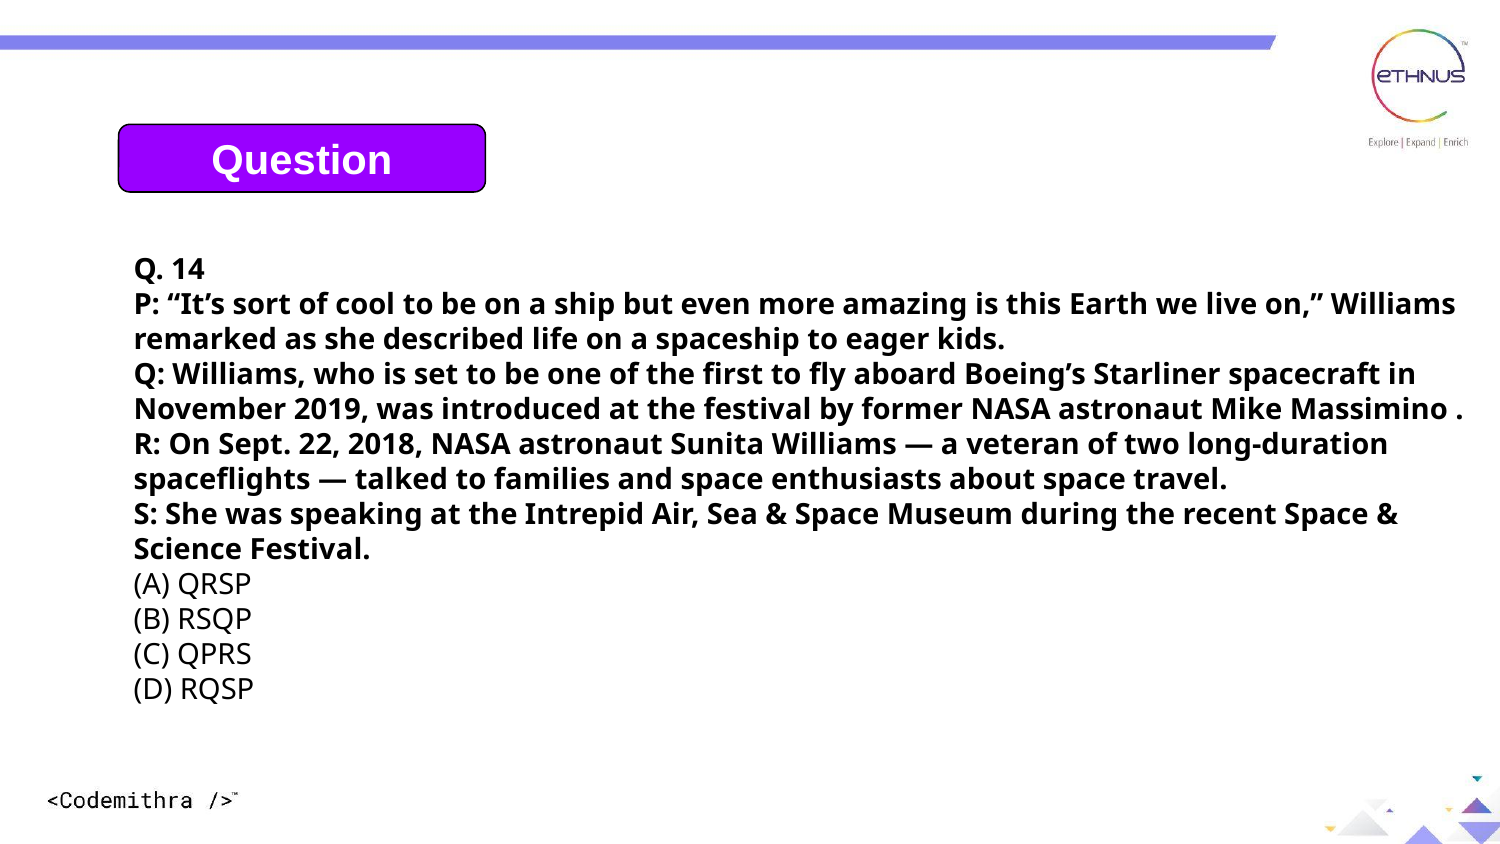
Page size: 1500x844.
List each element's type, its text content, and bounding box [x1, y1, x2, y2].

text_box Q. 14 P: “It’s sort of cool to be on a ship but even more amazing is this Earth we live on,” Williams remarked as she described life on a spaceship to eager kids. Q: Williams, who is set to be one of the first to fly aboard Boeing’s Starliner spacecraft in November 2019, was introduced at the festival by former NASA astronaut Mike Massimino . R: On Sept. 22, 2018, NASA astronaut Sunita Williams — a veteran of two long-duration spaceflights — talked to families and space enthusiasts about space travel. S: She was speaking at the Intrepid Air, Sea & Space Museum during the recent Space & Science Festival. (A) QRSP (B) RSQP (C) QPRS (D) RQSP [118, 235, 1500, 844]
picture [0, 1, 1500, 844]
text_box Question [118, 124, 486, 192]
